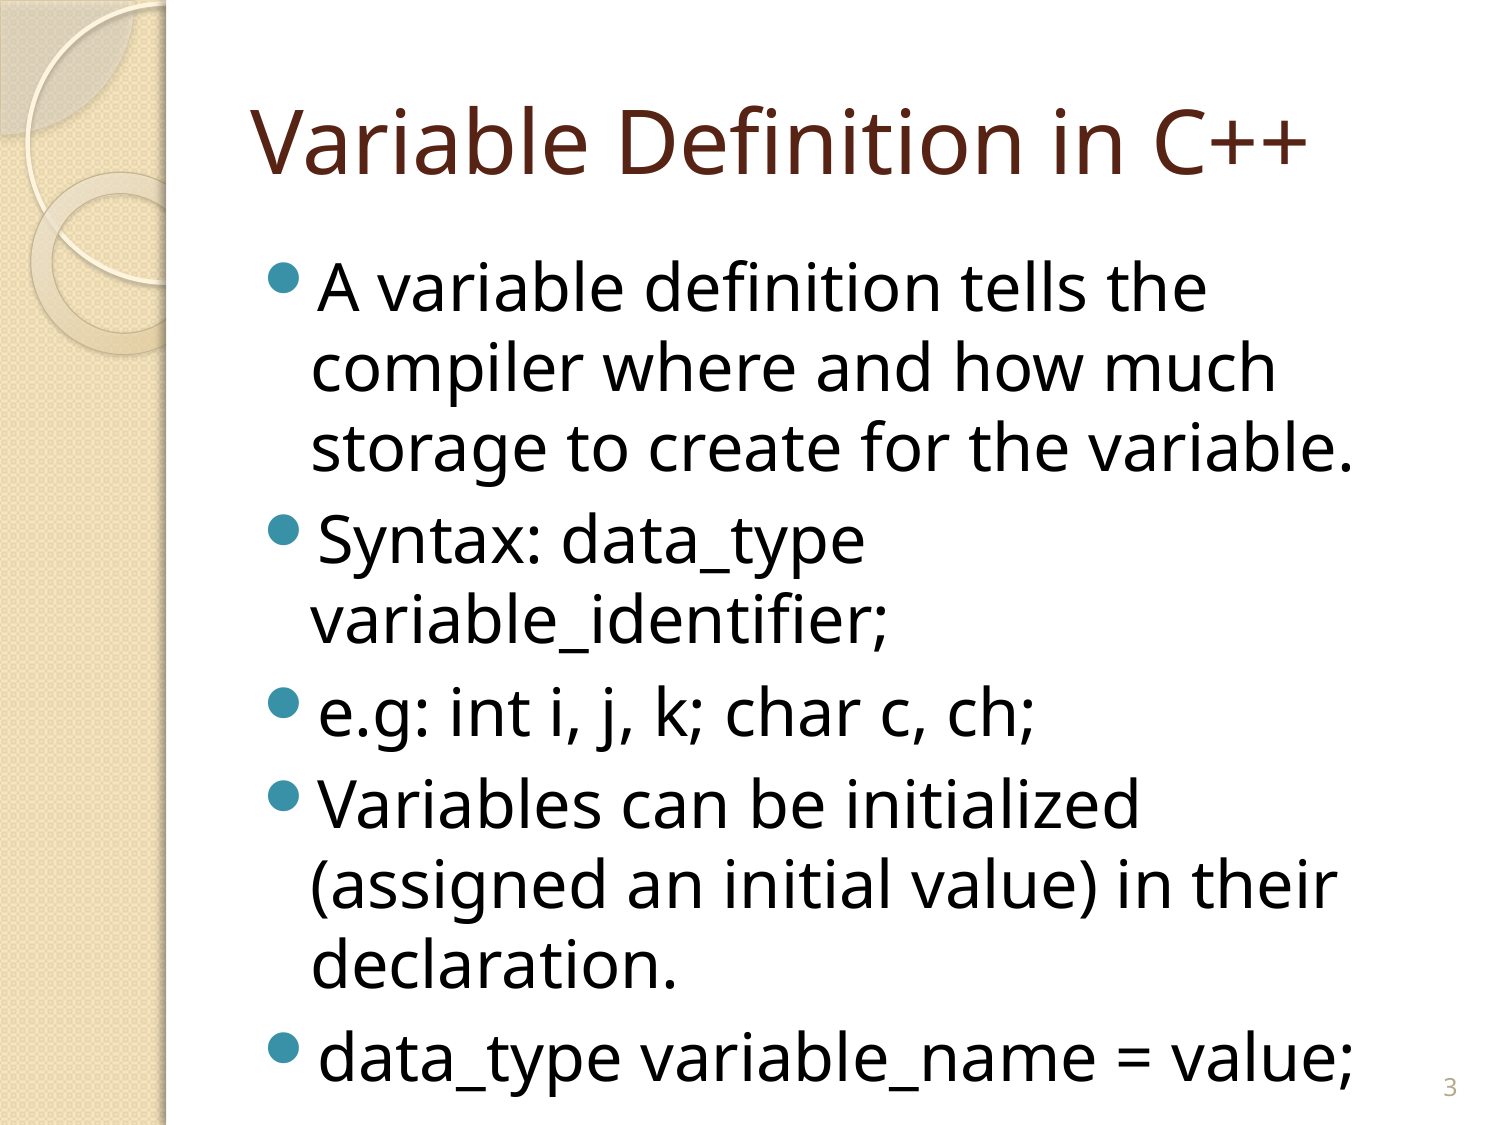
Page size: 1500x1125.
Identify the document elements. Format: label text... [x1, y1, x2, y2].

title Variable Definition in C++ [235, 45, 1466, 233]
list A variable definition tells the compiler where and how much storage to create for the variable. Syntax: data_type variable_identifier; e.g: int i, j, k; char c, ch; Variables can be initialized (assigned an initial value) in their declaration. data_type variable_name = value; [235, 237, 1466, 1025]
slide_number 3 [1413, 1034, 1488, 1113]
